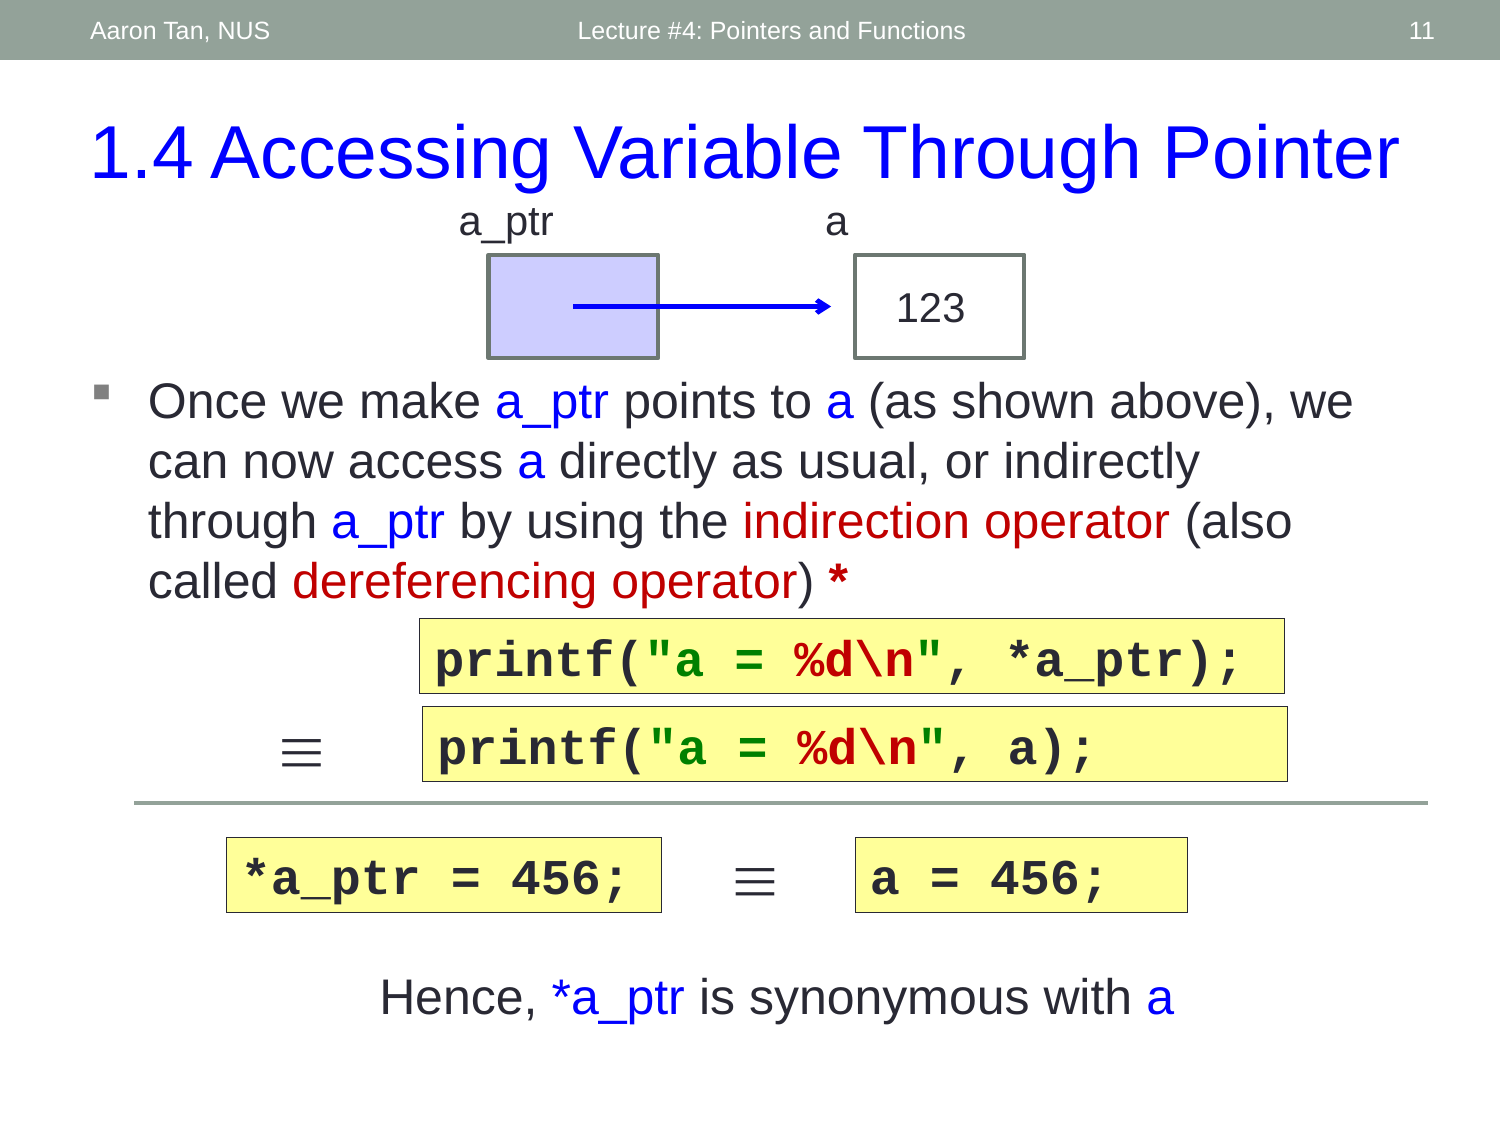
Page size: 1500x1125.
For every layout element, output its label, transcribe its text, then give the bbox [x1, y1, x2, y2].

text_box Hence, *a_ptr is synonymous with a [364, 956, 1252, 1032]
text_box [443, 186, 1025, 359]
slide_number Aaron Tan, NUS [75, 3, 550, 57]
text_box  [702, 827, 808, 923]
text_box  [248, 698, 355, 793]
text_box printf("a = %d\n", a); [422, 706, 1288, 782]
text_box a = 456; [855, 837, 1188, 913]
slide_number 11 [1308, 3, 1450, 57]
text_box *a_ptr = 456; [226, 837, 662, 913]
text_box 1.4 Accessing Variable Through Pointer [74, 96, 1425, 202]
list Once we make a_ptr points to a (as shown above), we can now access a directly as usual, or indirectly through a_ptr by using the indirection operator (also called dereferencing operator) * [75, 361, 1389, 624]
text_box printf("a = %d\n", *a_ptr); [419, 618, 1285, 694]
footer Lecture #4: Pointers and Functions [562, 3, 1238, 57]
